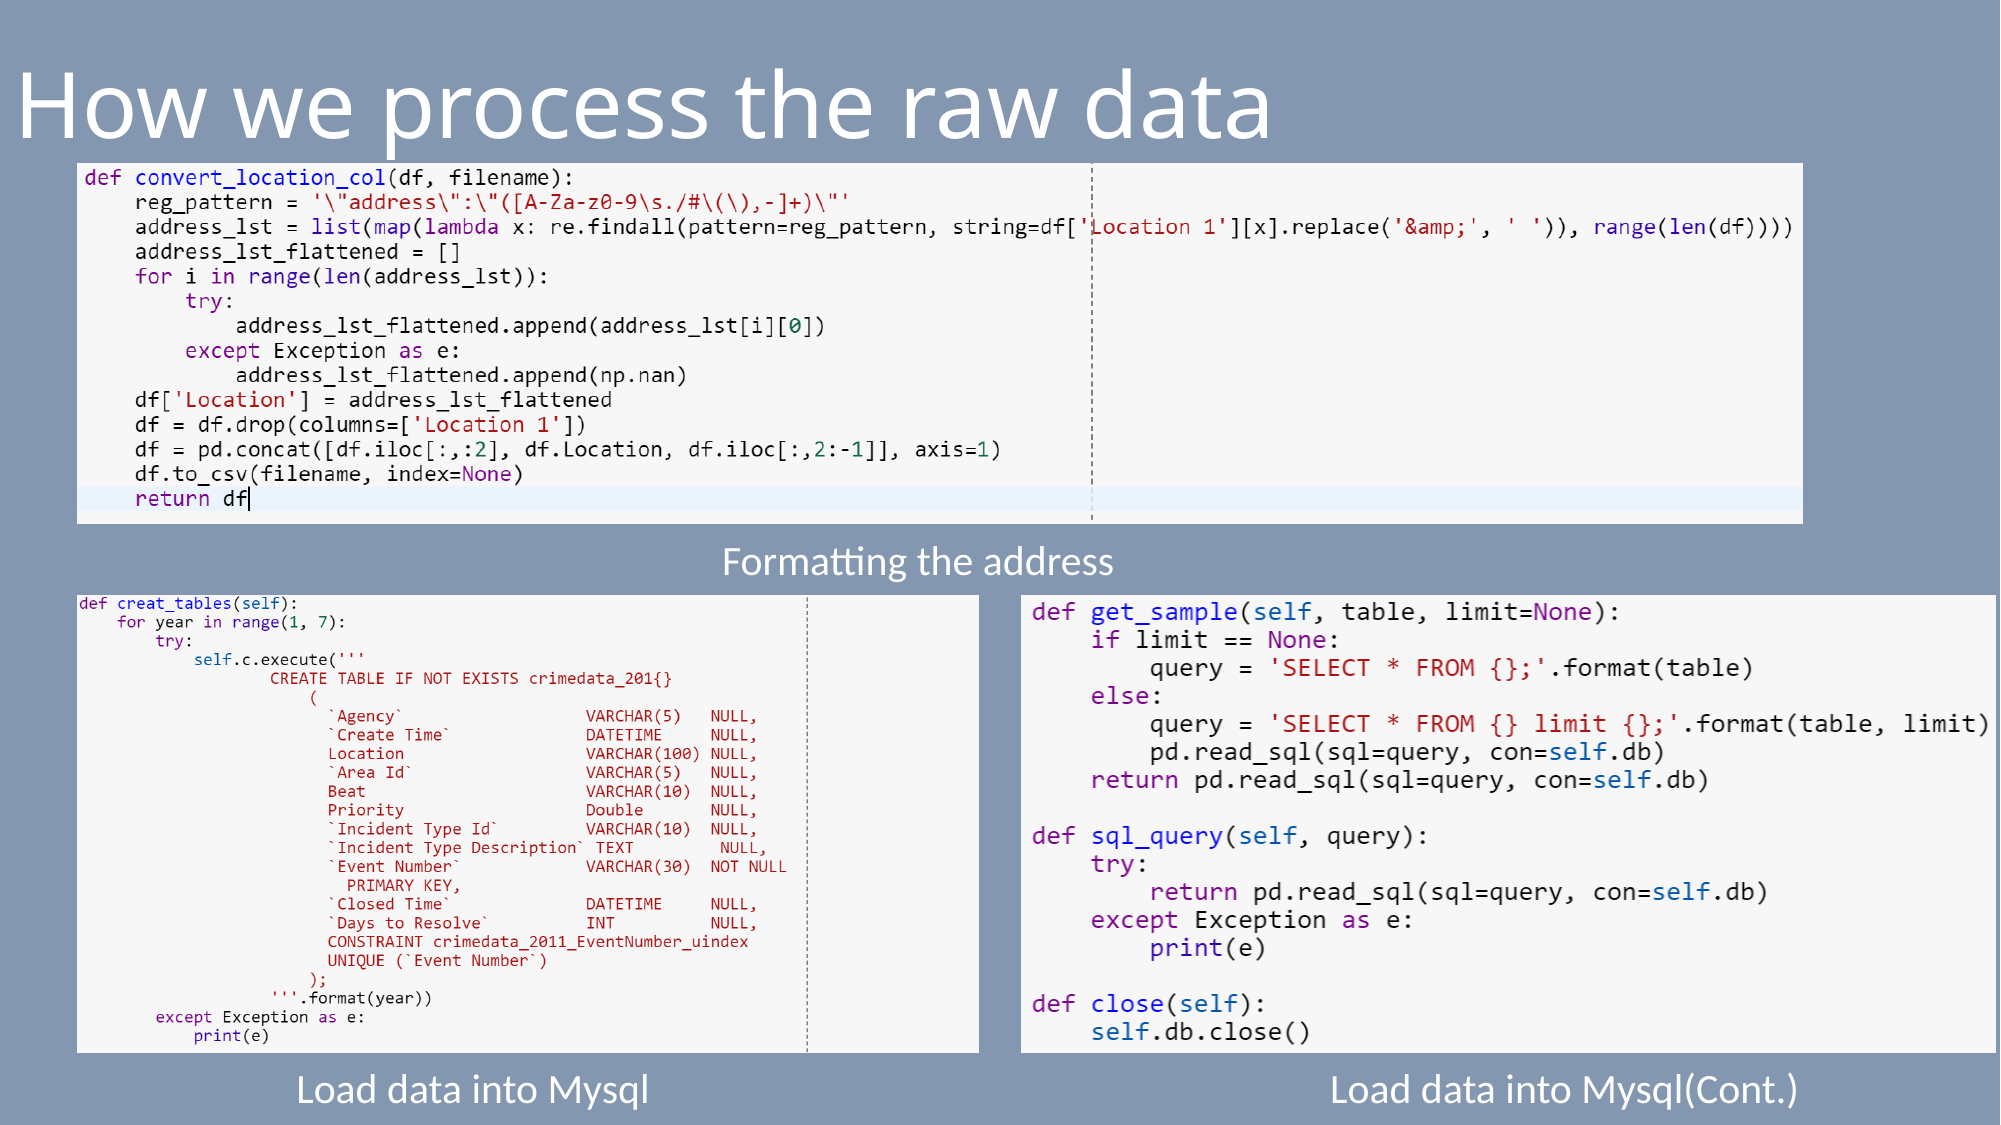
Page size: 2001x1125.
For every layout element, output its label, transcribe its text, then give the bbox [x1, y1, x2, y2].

text_box Load data into Mysql(Cont.) [680, 1060, 2000, 1125]
text_box Load data into Mysql [0, 1060, 680, 1125]
picture [1020, 595, 1996, 1053]
picture [76, 163, 1803, 524]
text_box How we process the raw data [0, 0, 1725, 218]
text_box Formatting the address [34, 531, 1803, 596]
picture [76, 595, 979, 1053]
